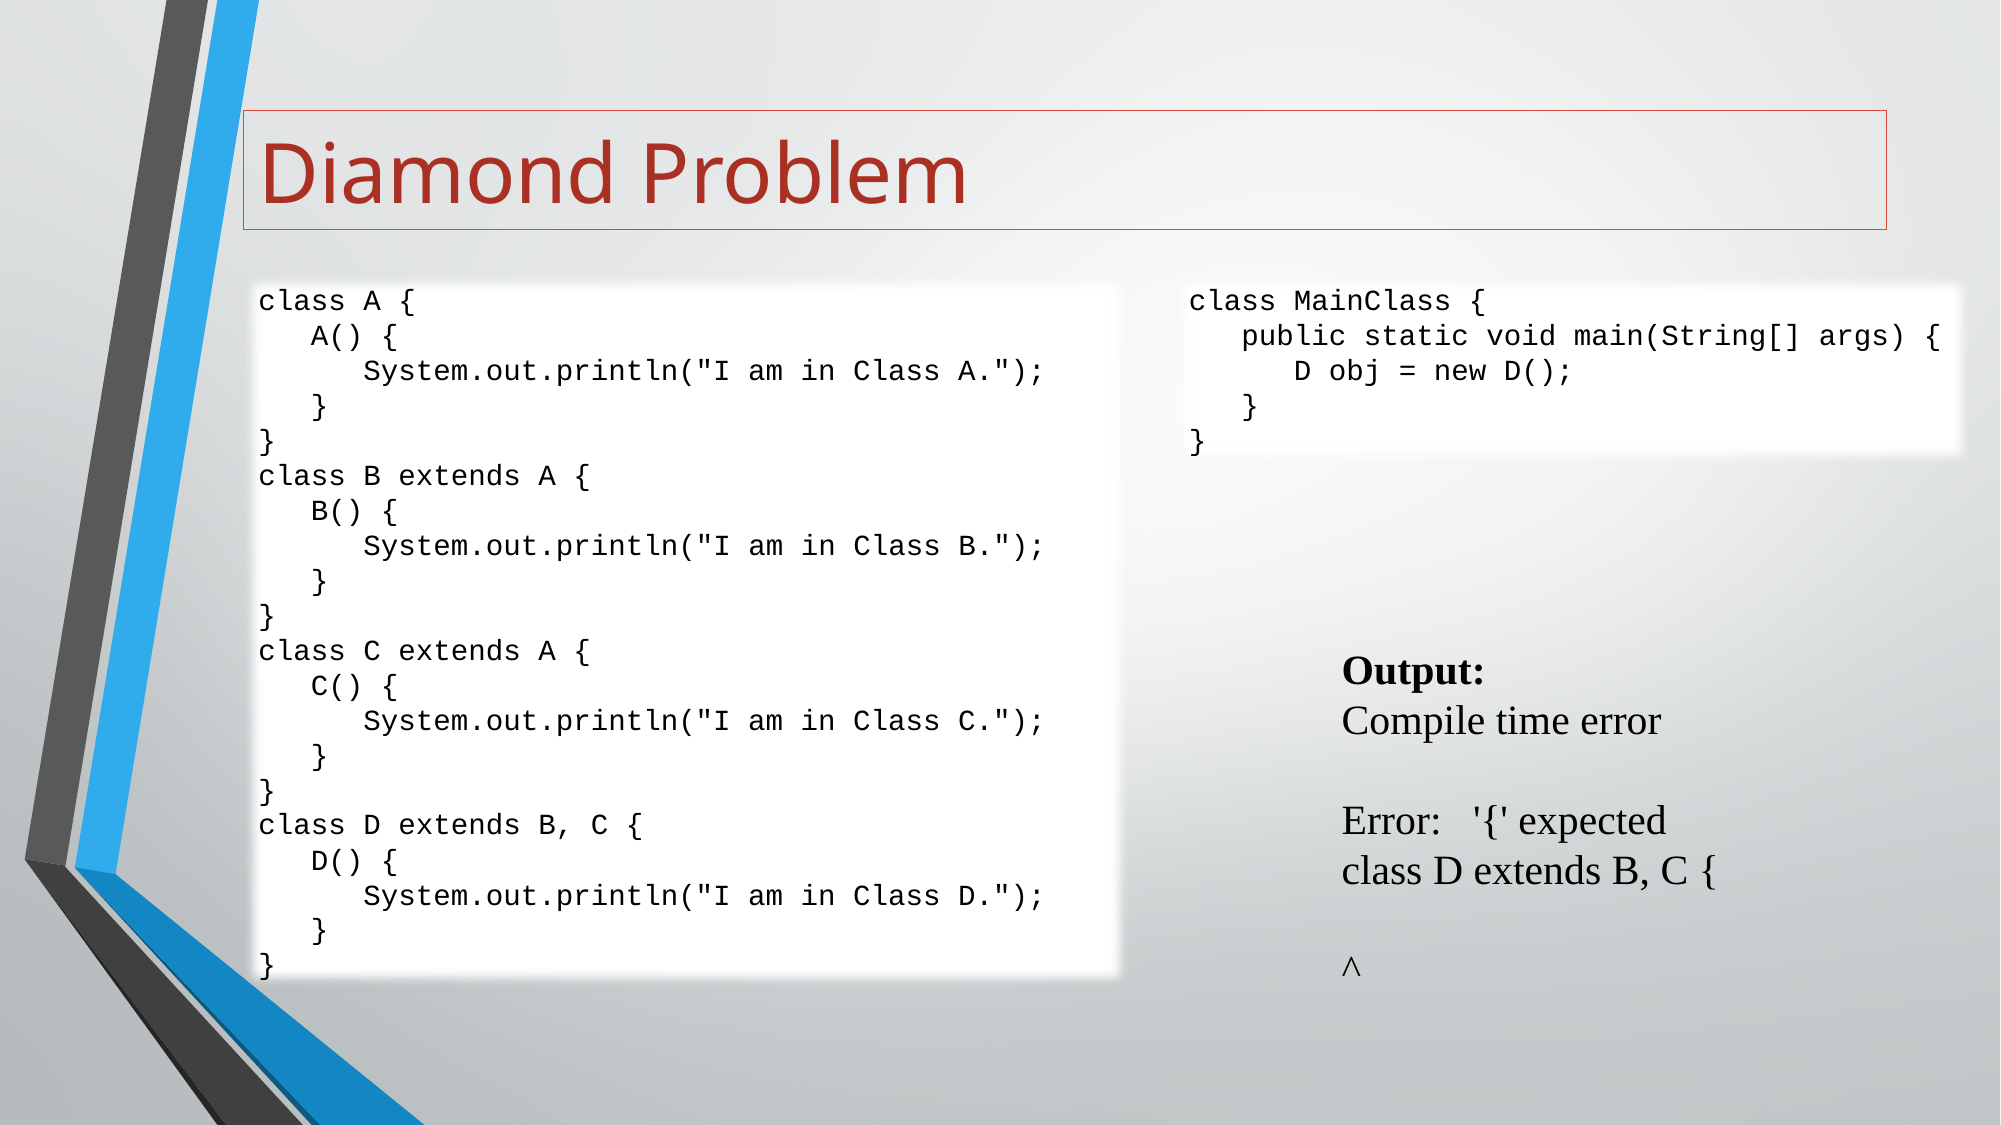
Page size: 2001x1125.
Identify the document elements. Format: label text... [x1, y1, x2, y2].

title Diamond Problem [243, 110, 1887, 230]
text_box Output: Compile time error Error: '{' expected class D extends B, C { ^ [1326, 635, 1817, 1000]
text_box class A { A() { System.out.println("I am in Class A."); } } class B extends A { B() { System.out.println("I am in Class B."); } } class C extends A { C() { System.out.println("I am in Class C."); } } class D extends B, C { D() { System.out.println("I am in Class D."); } } [261, 291, 1113, 972]
text_box class MainClass { public static void main(String[] args) { D obj = new D(); } } [1191, 291, 1954, 448]
